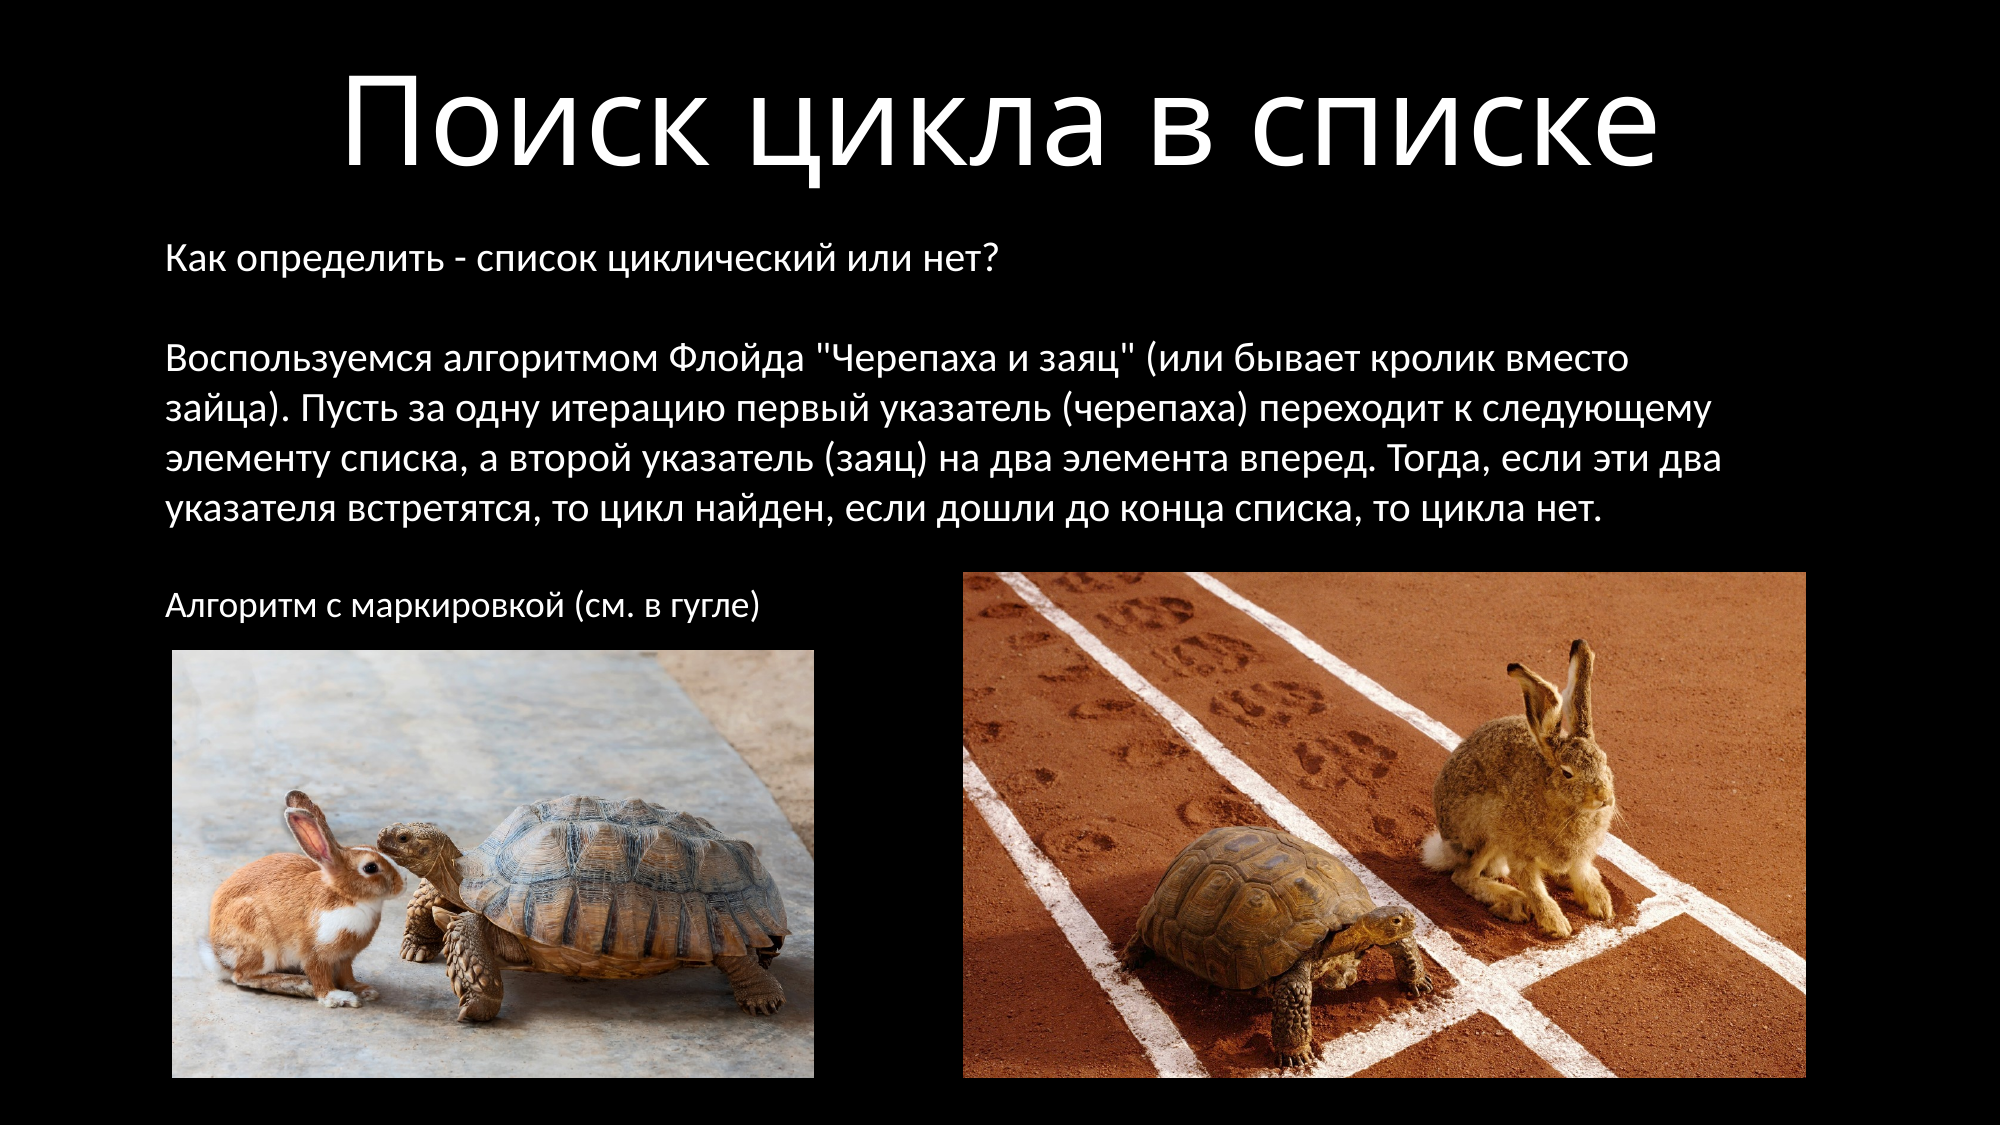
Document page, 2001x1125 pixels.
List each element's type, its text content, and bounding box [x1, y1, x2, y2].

text_box Как определить - список циклический или нет? Воспользуемся алгоритмом Флойда "Черепаха и заяц" (или бывает кролик вместо зайца). Пусть за одну итерацию первый указатель (черепаха) переходит к следующему элементу списка, а второй указатель (заяц) на два элемента вперед. Тогда, если эти два указателя встретятся, то цикл найден, если дошли до конца списка, то цикла нет. Алгоритм с маркировкой (см. в гугле) [150, 222, 1747, 633]
picture [172, 650, 814, 1078]
picture [963, 571, 1806, 1078]
text_box Поиск цикла в списке [185, 47, 1815, 200]
